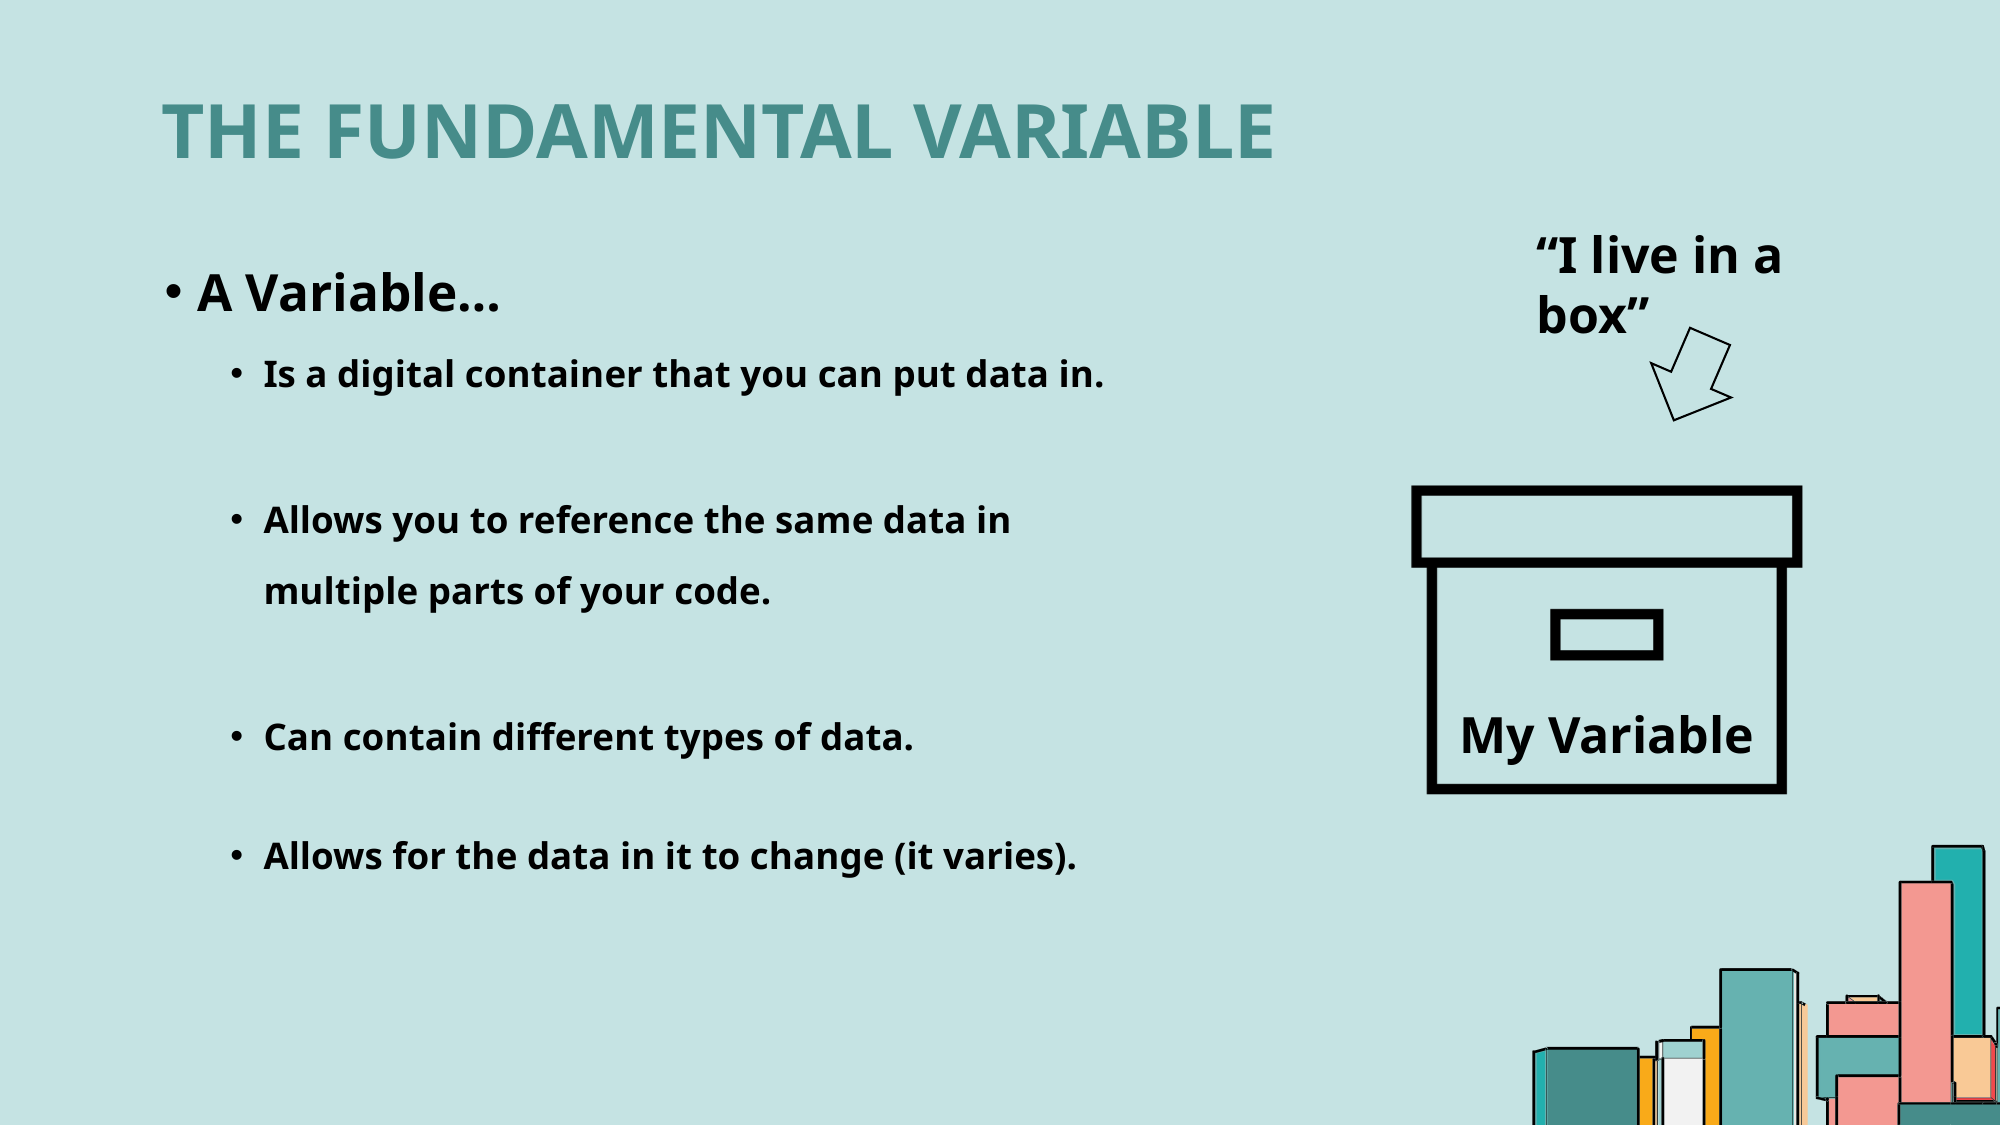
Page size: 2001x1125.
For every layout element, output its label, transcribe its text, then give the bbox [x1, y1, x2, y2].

text_box “I live in a box” [1521, 215, 1914, 351]
picture [1360, 393, 2000, 1125]
text_box [1649, 326, 1732, 393]
title The Fundamental variable [146, 11, 1854, 183]
list A Variable… Is a digital container that you can put data in. Allows you to reference the same data in multiple parts of your code. Can contain different types of data. Allows for the data in it to change (it varies). [149, 216, 1166, 943]
